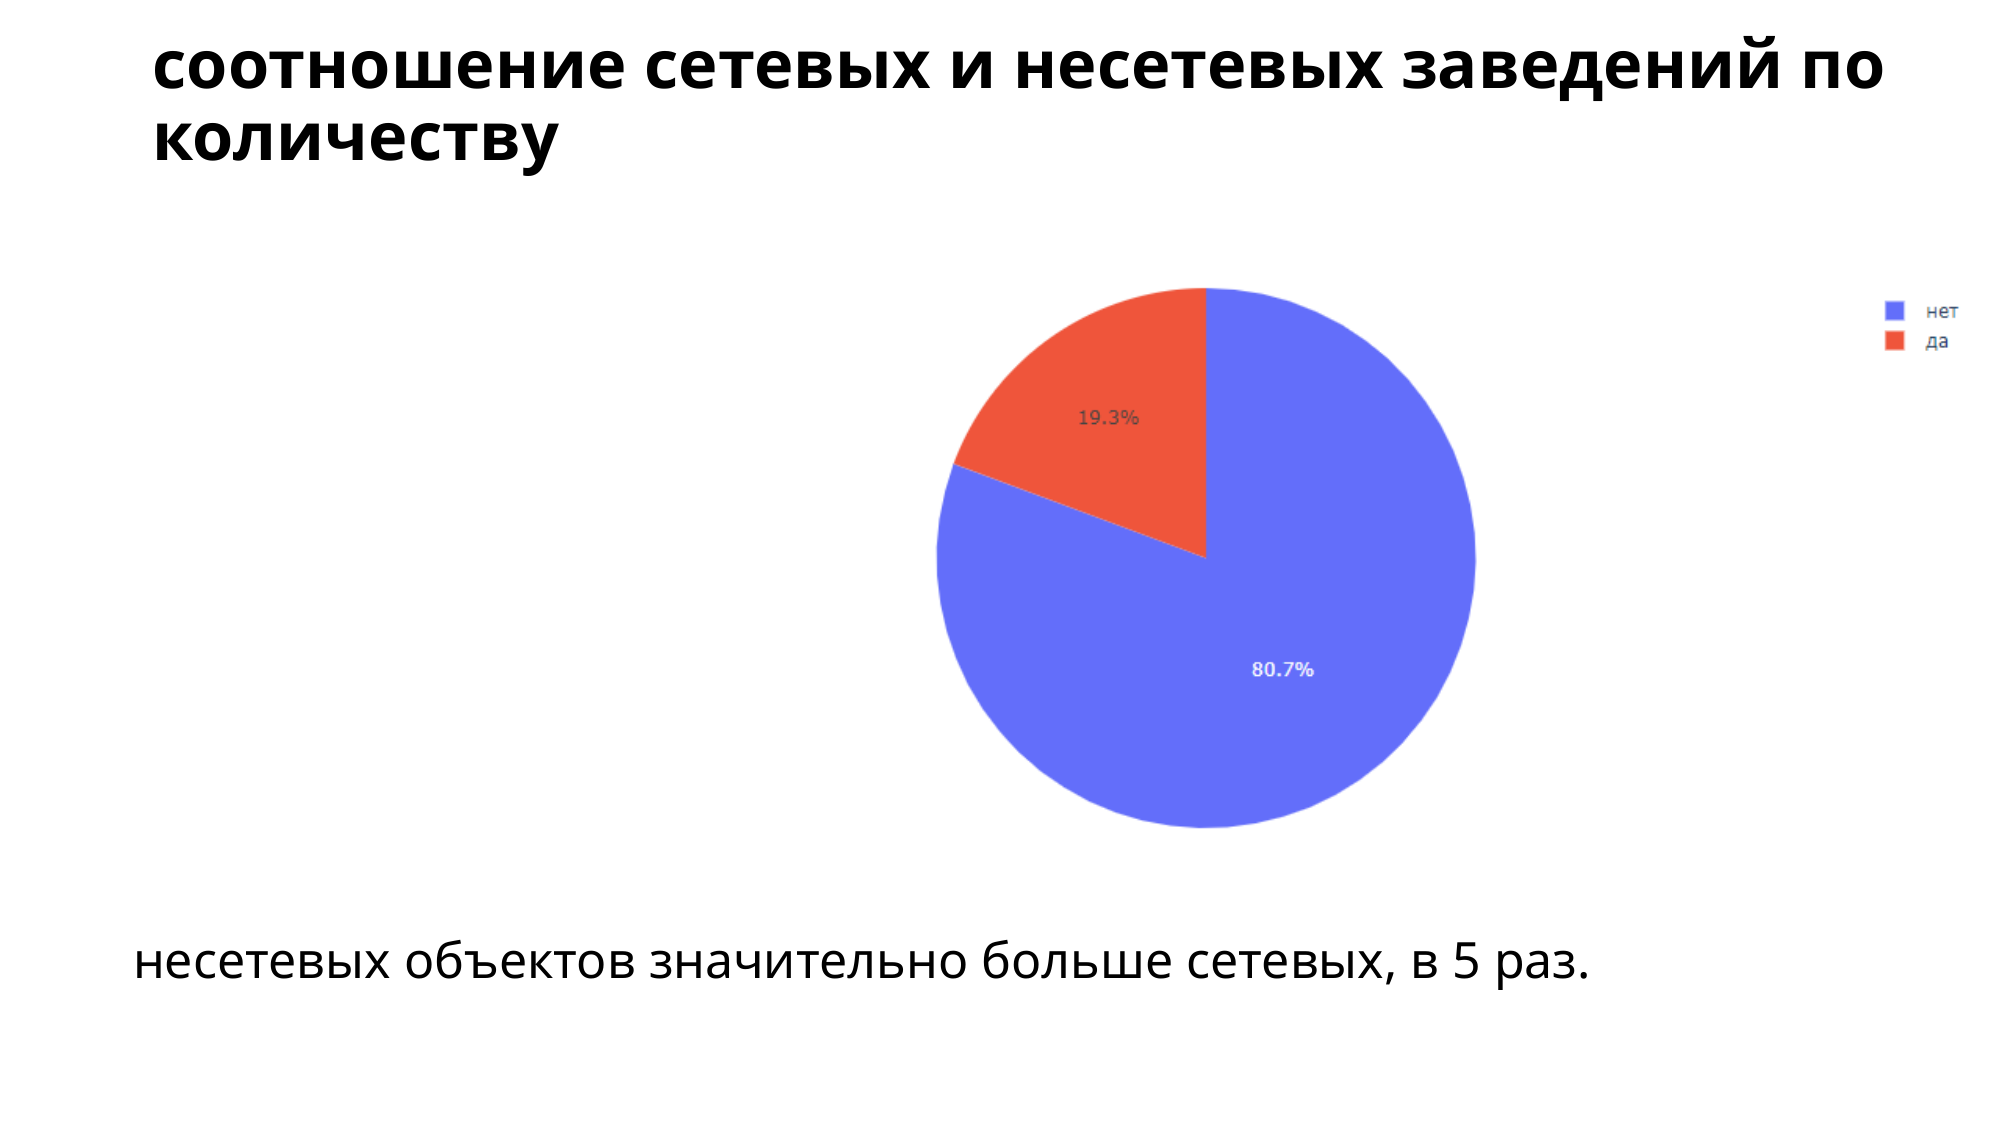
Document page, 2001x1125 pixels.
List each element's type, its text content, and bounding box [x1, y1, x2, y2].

list несетевых объектов значительно больше сетевых, в 5 раз. [118, 927, 1957, 1016]
title соотношение сетевых и несетевых заведений по количеству [137, 0, 1957, 263]
picture [881, 243, 1979, 880]
